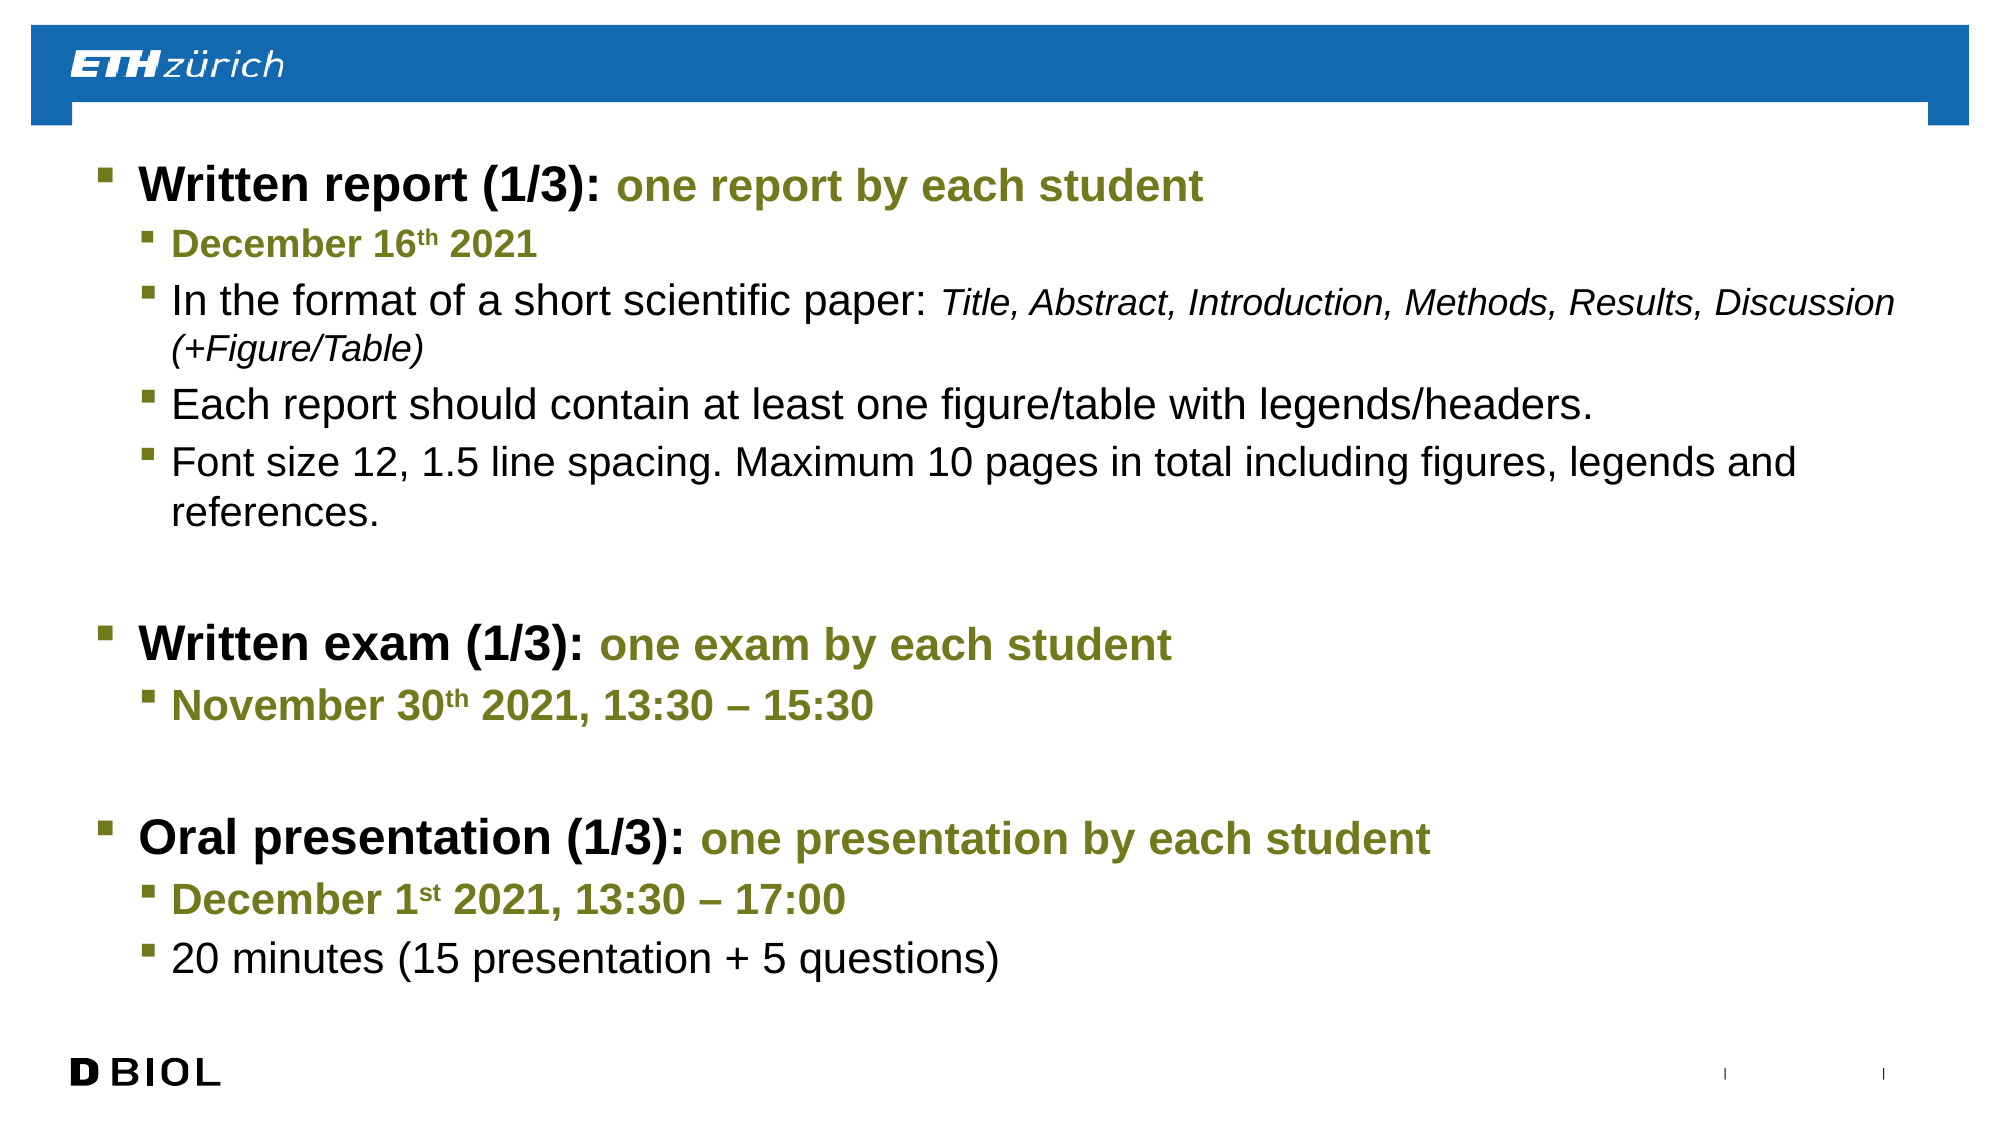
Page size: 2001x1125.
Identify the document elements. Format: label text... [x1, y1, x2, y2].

list Written report (1/3): one report by each student December 16th 2021 In the format of a short scientific paper: Title, Abstract, Introduction, Methods, Results, Discussion (+Figure/Table) Each report should contain at least one figure/table with legends/headers. Font size 12, 1.5 line spacing. Maximum 10 pages in total including figures, legends and references. Written exam (1/3): one exam by each student November 30th 2021, 13:30 – 15:30 Oral presentation (1/3): one presentation by each student December 1st 2021, 13:30 – 17:00 20 minutes (15 presentation + 5 questions) [70, 151, 1930, 1002]
